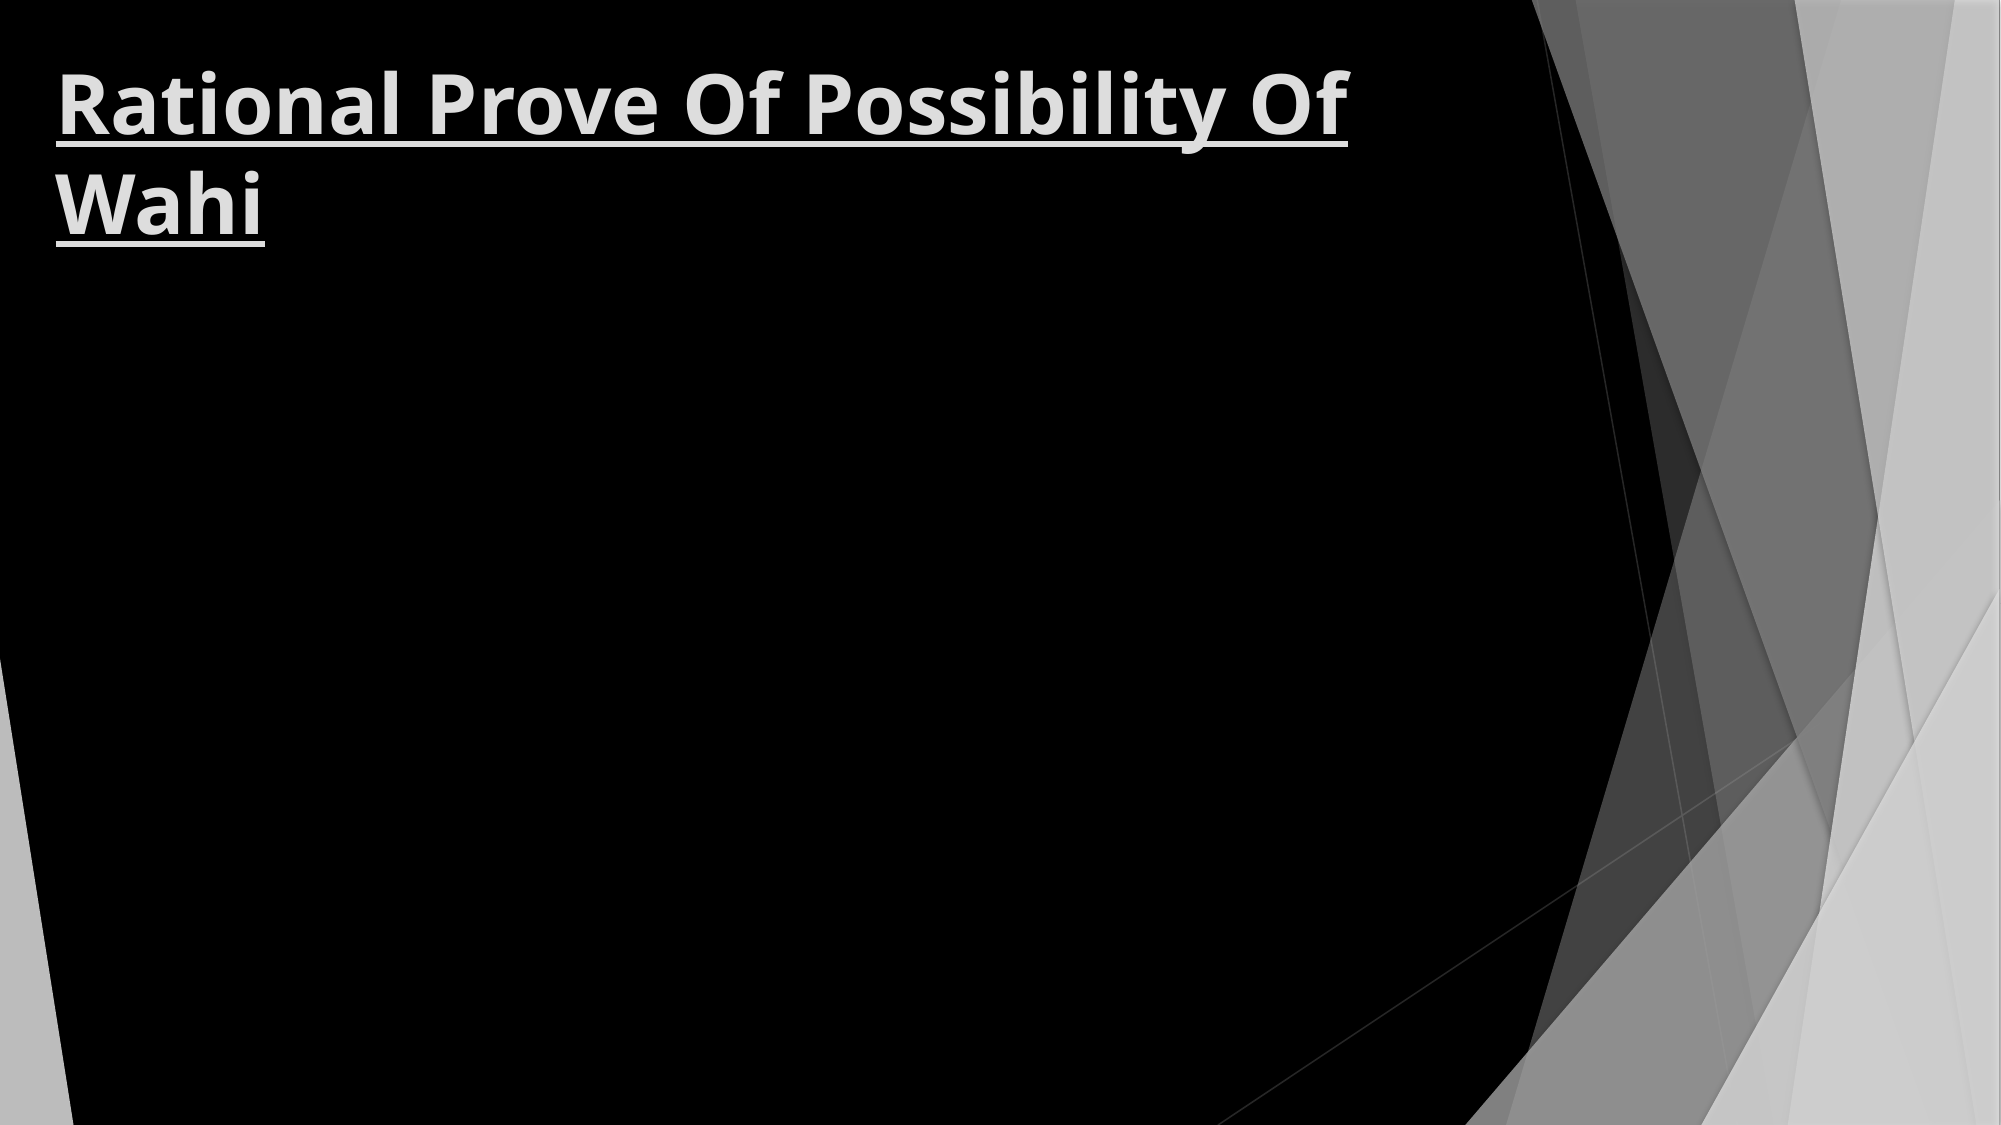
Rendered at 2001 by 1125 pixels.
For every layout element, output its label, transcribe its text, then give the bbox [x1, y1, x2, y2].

title Rational Prove Of Possibility Of Wahi [40, 44, 1522, 168]
